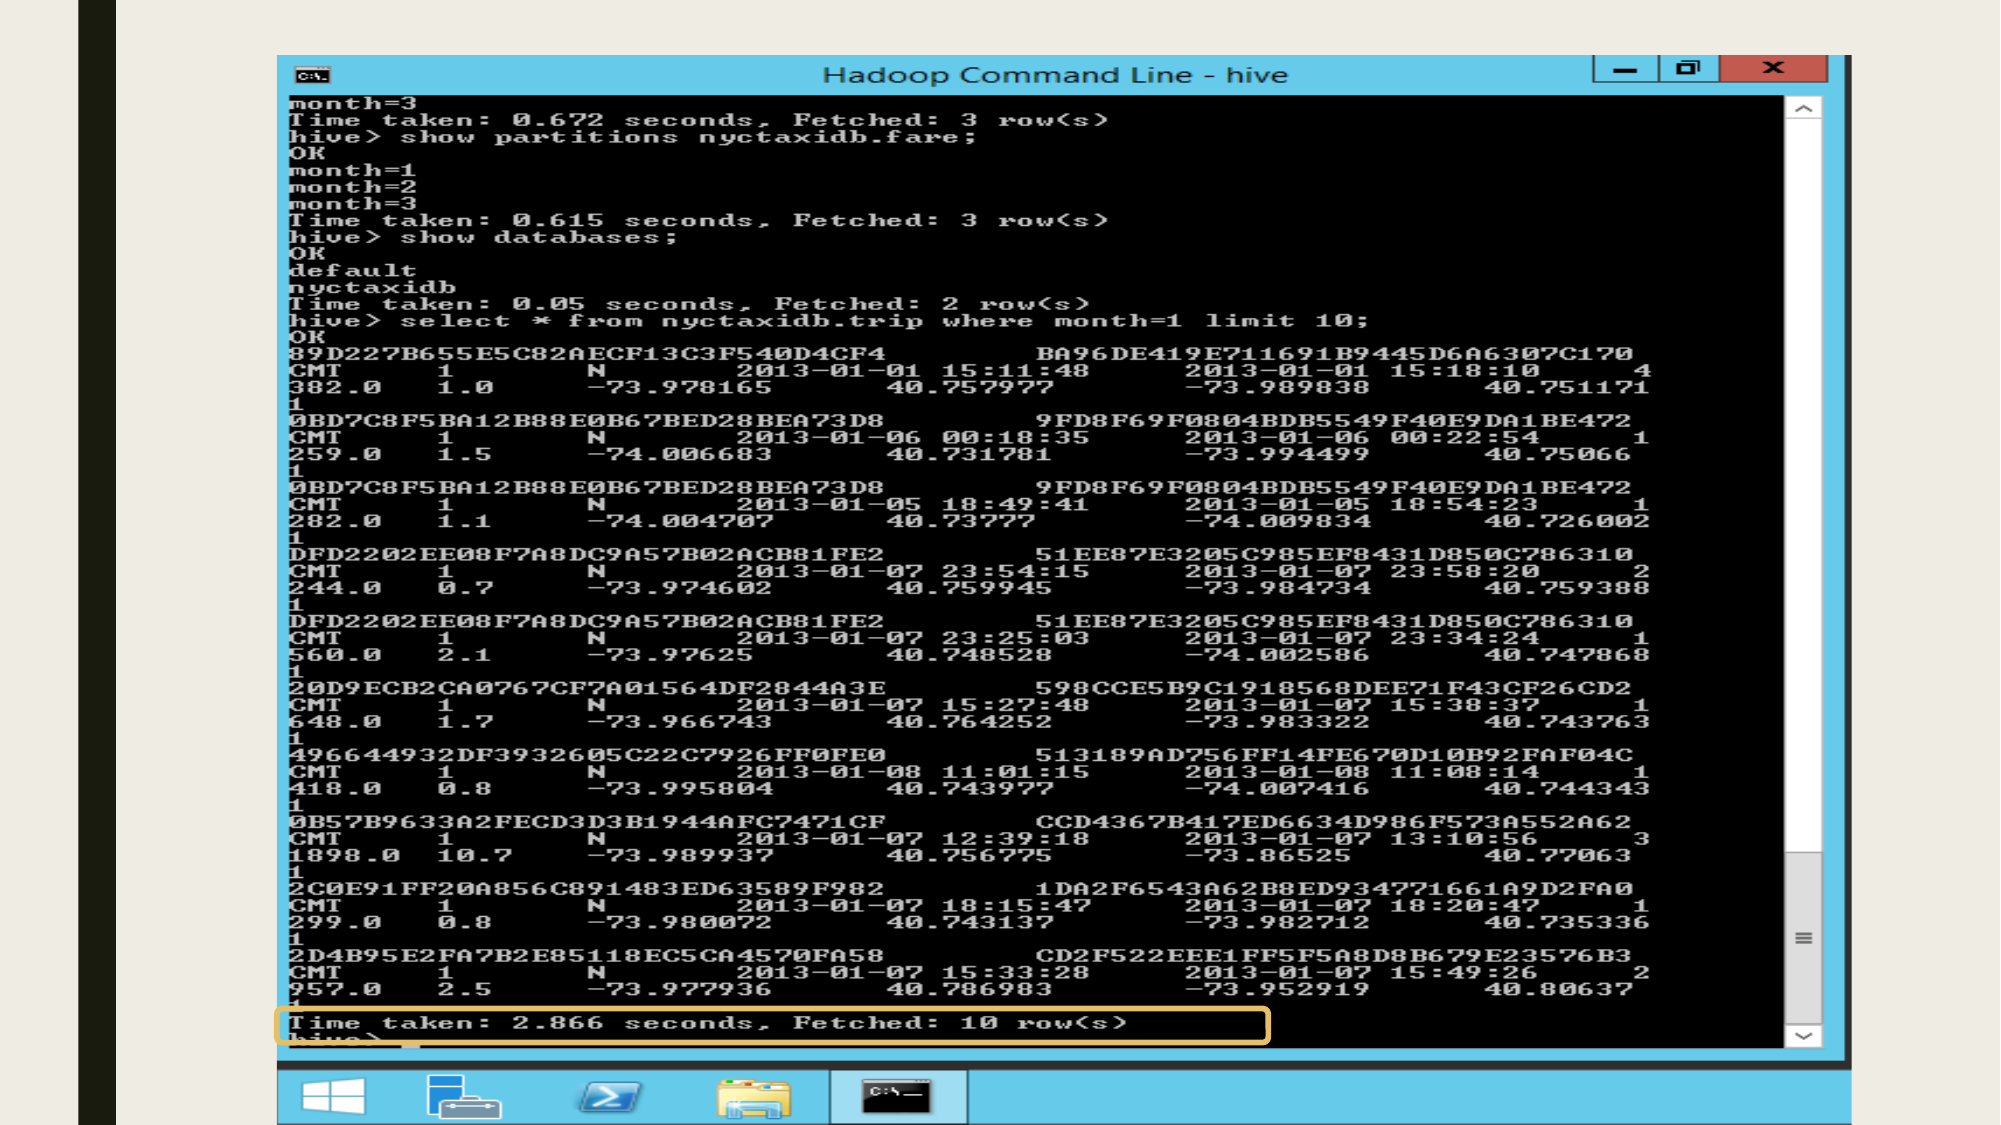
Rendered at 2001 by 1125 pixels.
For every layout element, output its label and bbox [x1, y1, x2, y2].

picture [276, 55, 1852, 1125]
